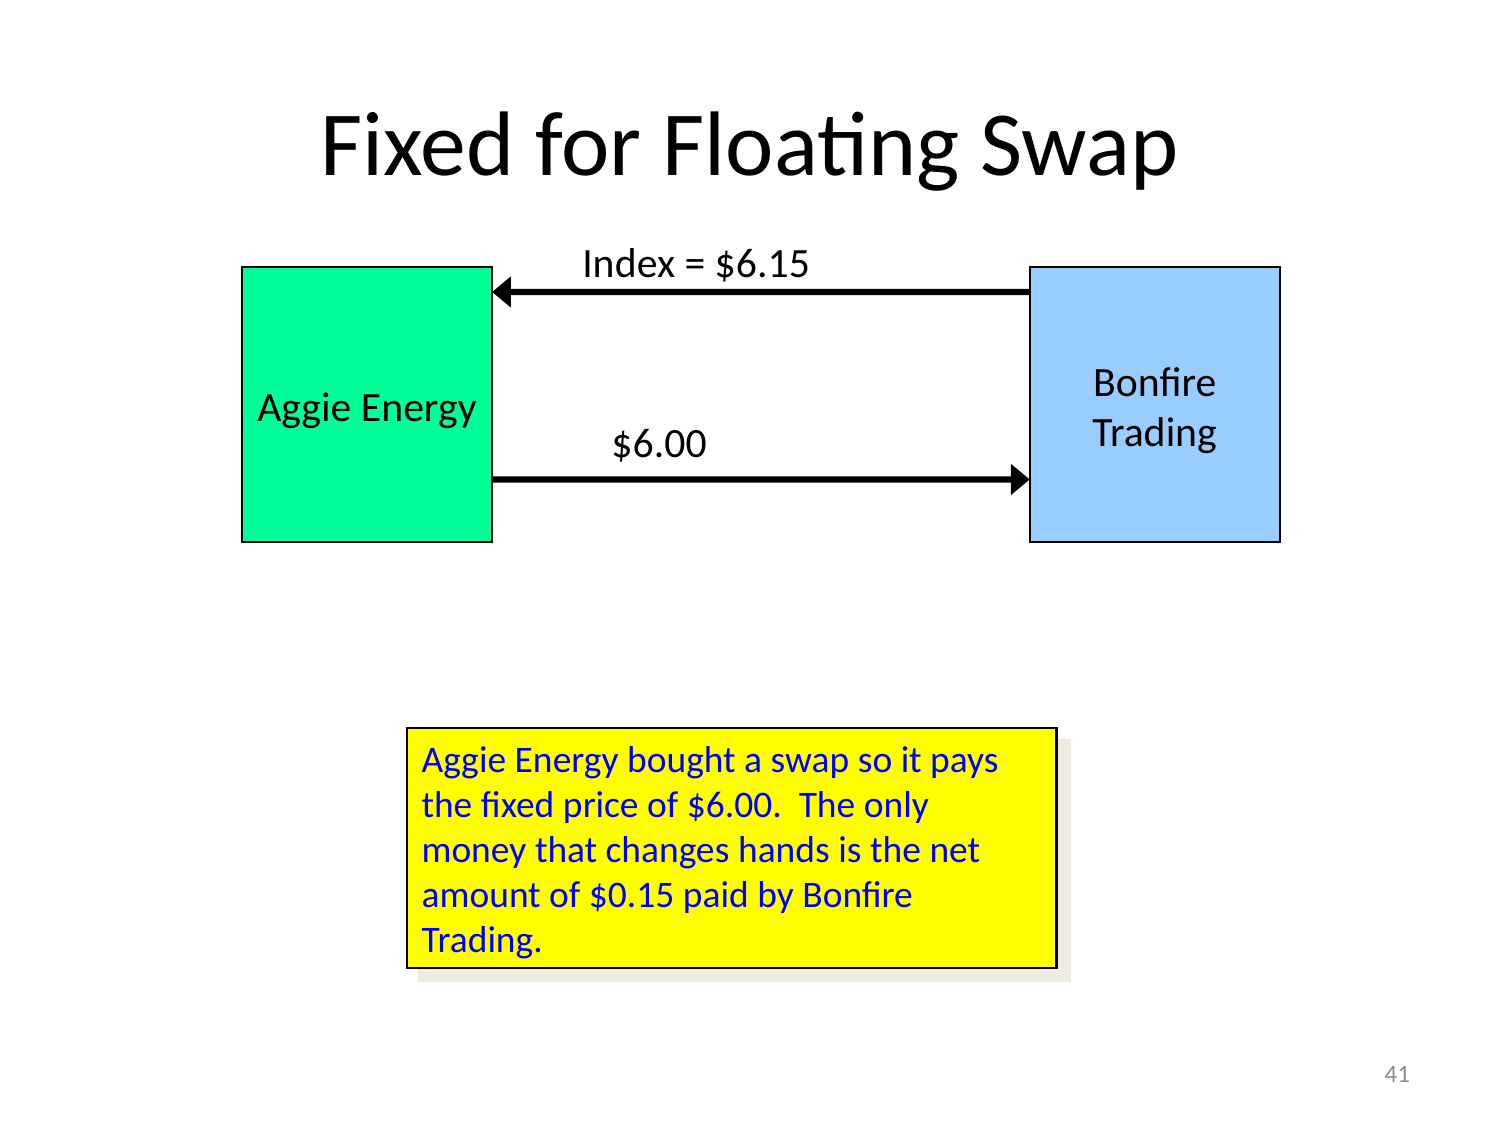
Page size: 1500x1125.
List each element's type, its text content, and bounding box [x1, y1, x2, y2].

text_box Aggie Energy [242, 266, 493, 542]
slide_number 41 [1074, 1042, 1425, 1103]
text_box Aggie Energy bought a swap so it pays the fixed price of $6.00. The only money that changes hands is the net amount of $0.15 paid by Bonfire Trading. [406, 727, 1057, 968]
text_box Index = $6.15 [567, 228, 826, 294]
text_box [492, 281, 567, 303]
text_box [492, 469, 1030, 490]
text_box Bonfire Trading [1029, 266, 1280, 542]
text_box $6.00 [596, 408, 722, 474]
title Fixed for Floating Swap [75, 45, 1425, 233]
